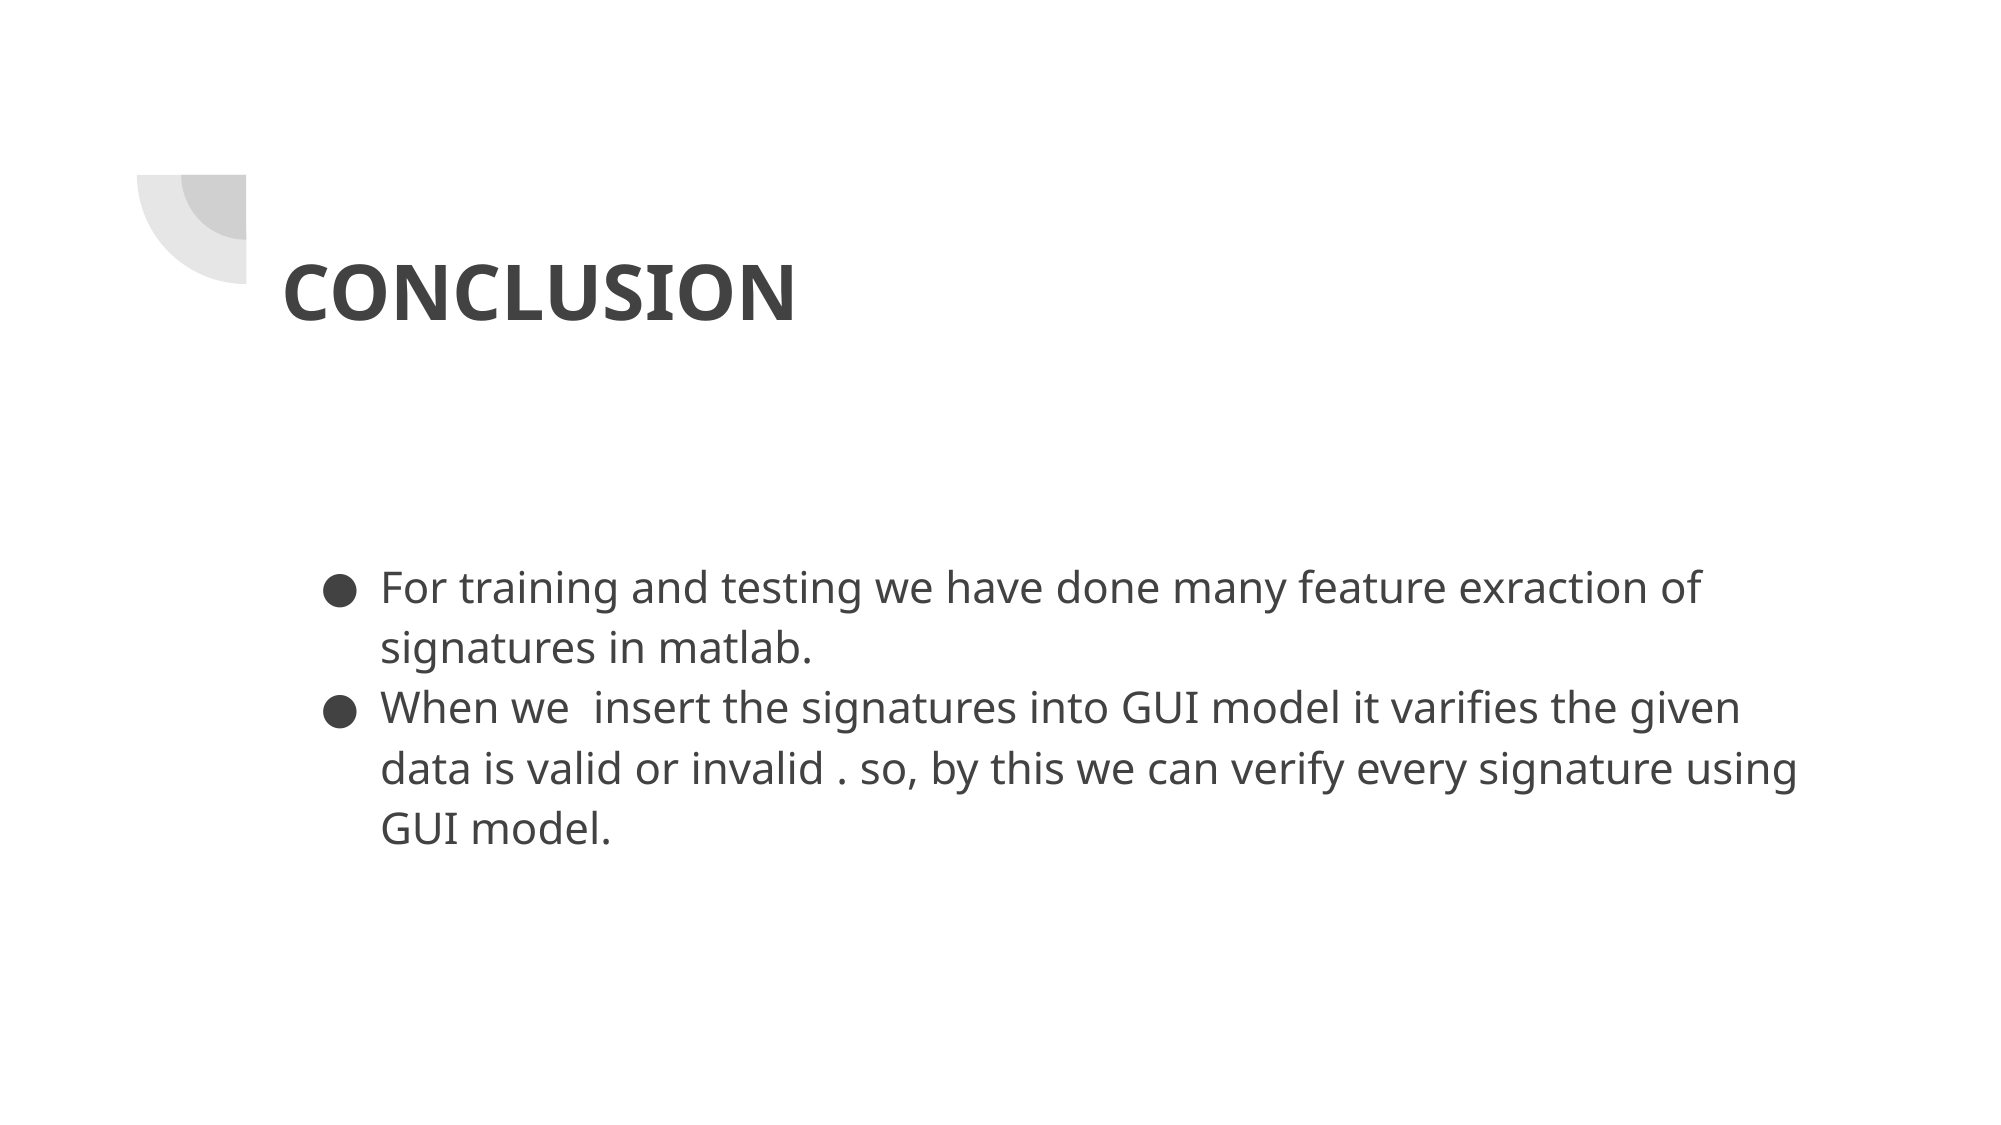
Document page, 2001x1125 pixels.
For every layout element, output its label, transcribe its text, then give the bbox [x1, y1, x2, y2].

title CONCLUSION [261, 130, 1800, 350]
list For training and testing we have done many feature exraction of signatures in matlab. When we insert the signatures into GUI model it varifies the given data is valid or invalid . so, by this we can verify every signature using GUI model. [285, 435, 1823, 992]
